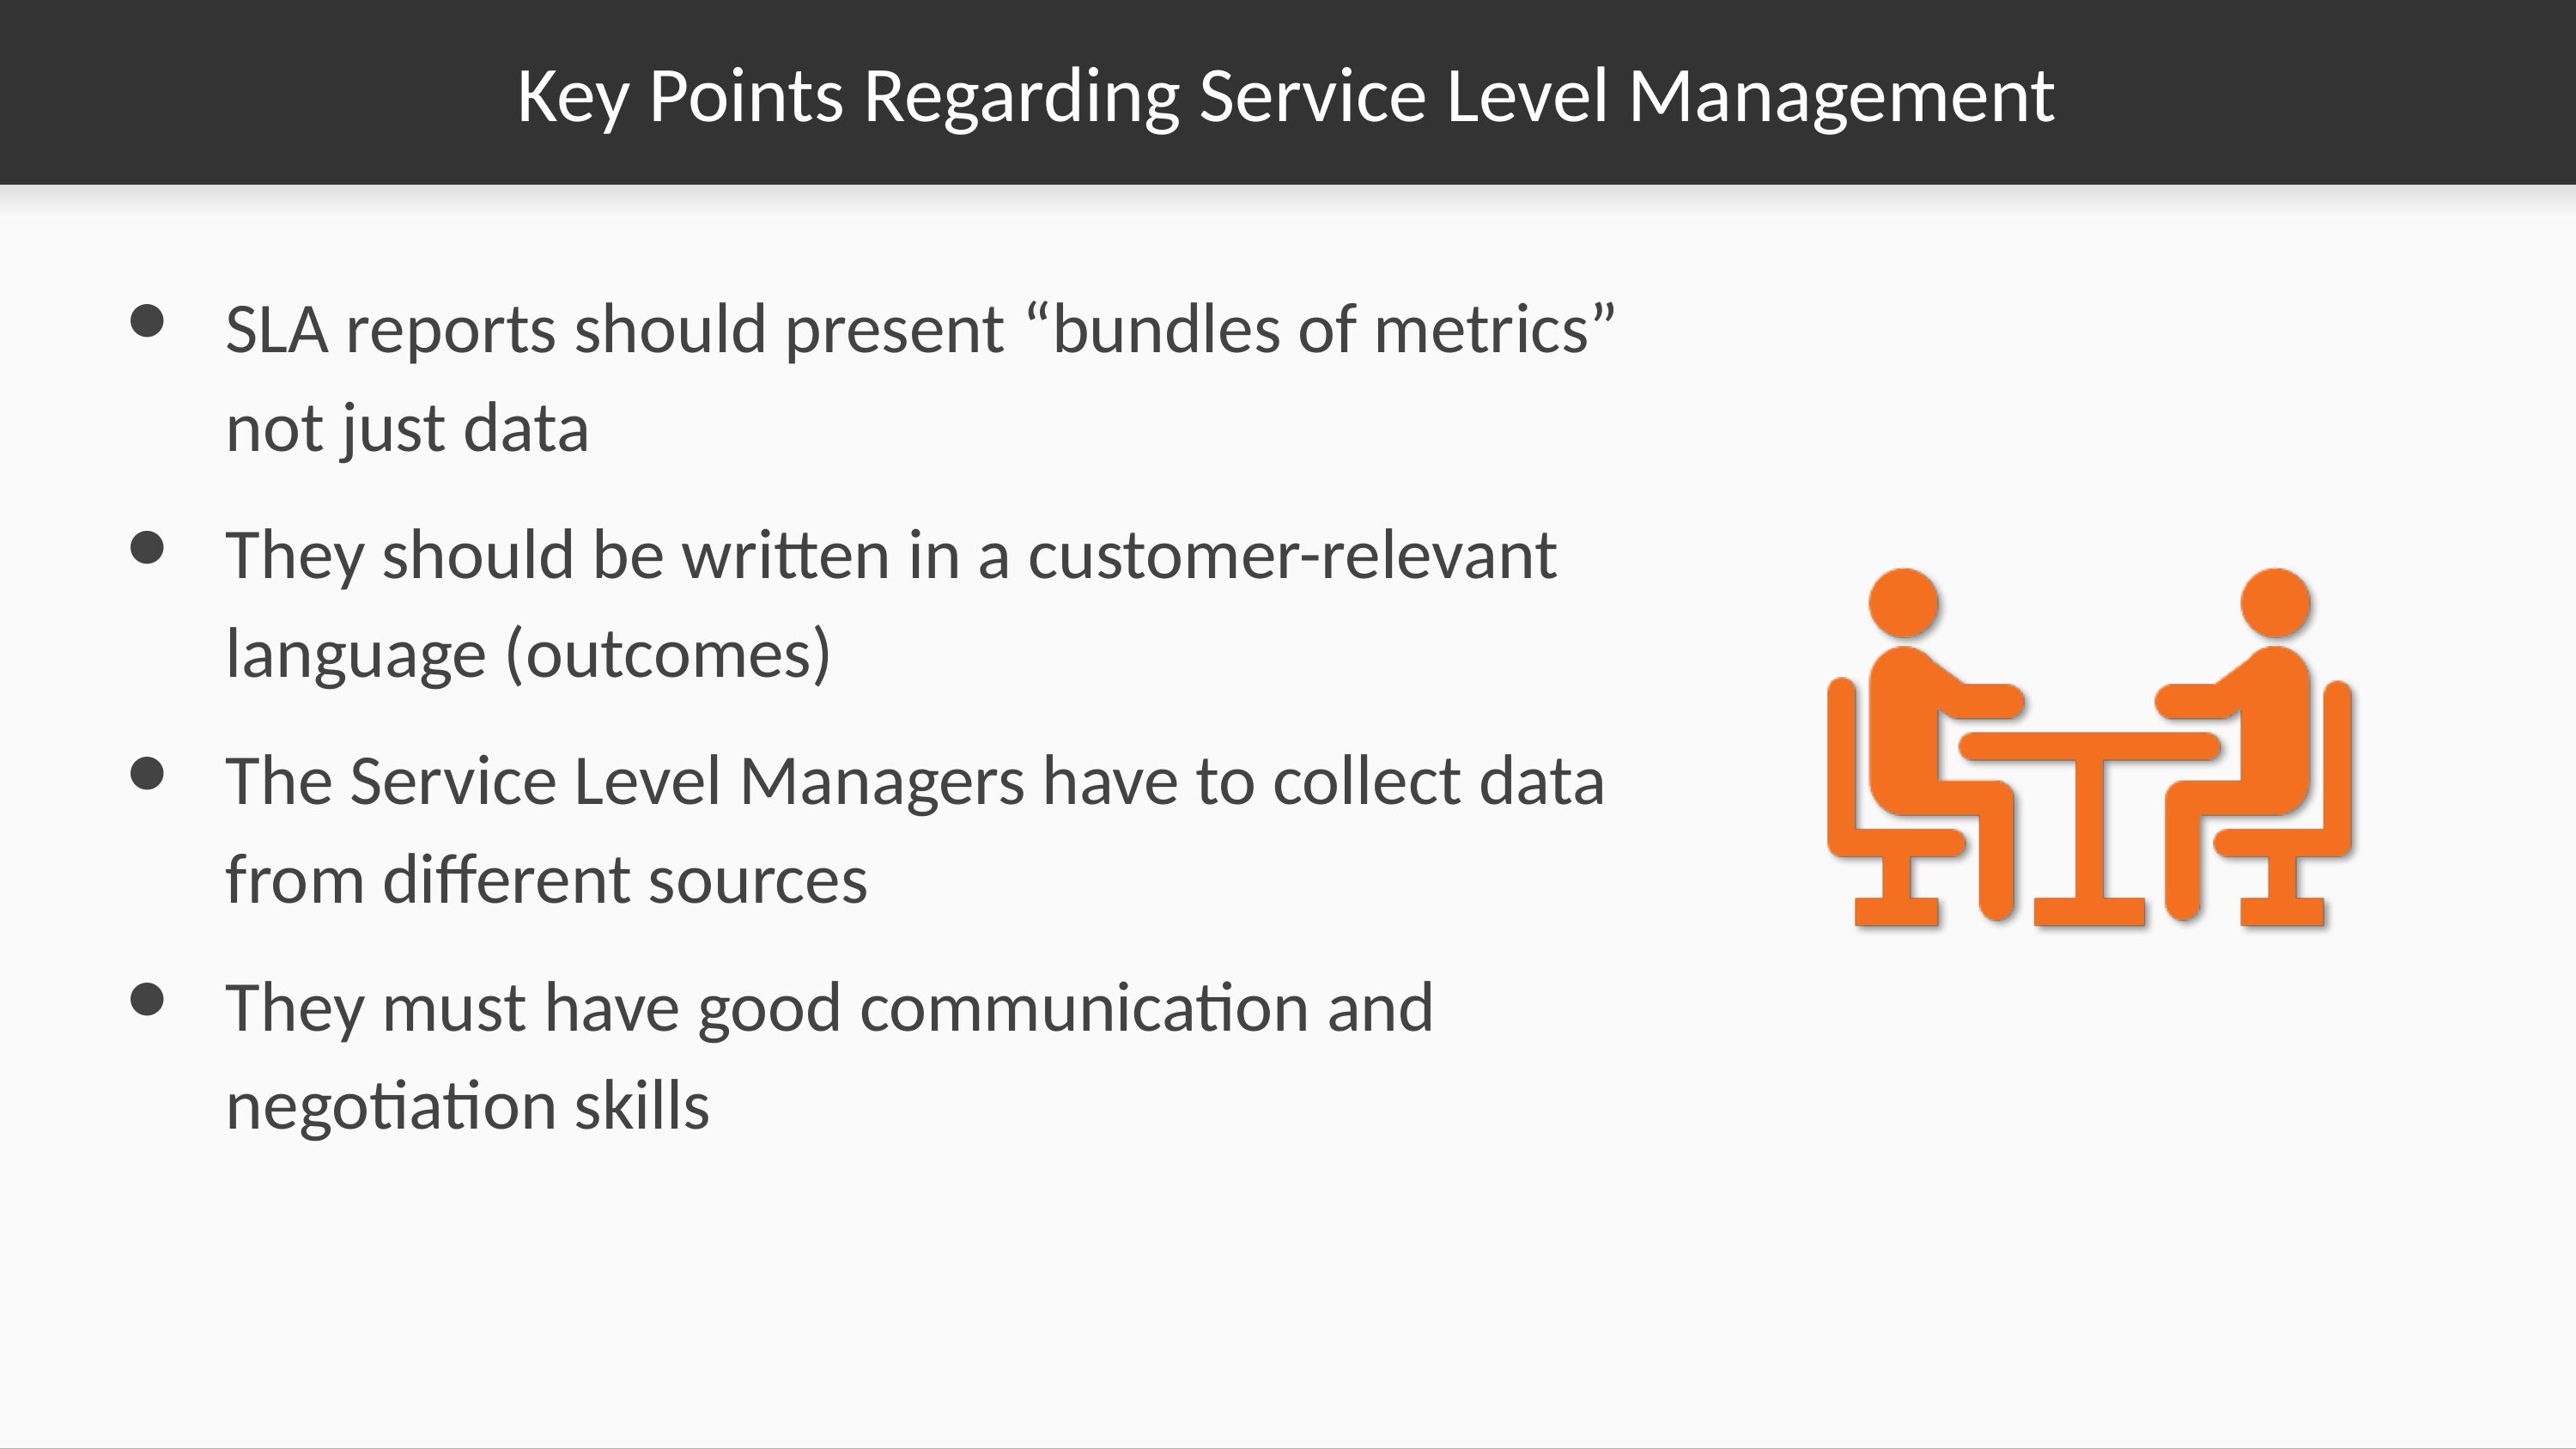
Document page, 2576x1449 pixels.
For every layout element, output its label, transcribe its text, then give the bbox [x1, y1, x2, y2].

text_box SLA reports should present “bundles of metrics” not just data They should be written in a customer-relevant language (outcomes) The Service Level Managers have to collect data from different sources They must have good communication and negotiation skills [70, 241, 1726, 1395]
title Key Points Regarding Service Level Management [29, 4, 2547, 175]
picture [1759, 416, 2421, 1078]
